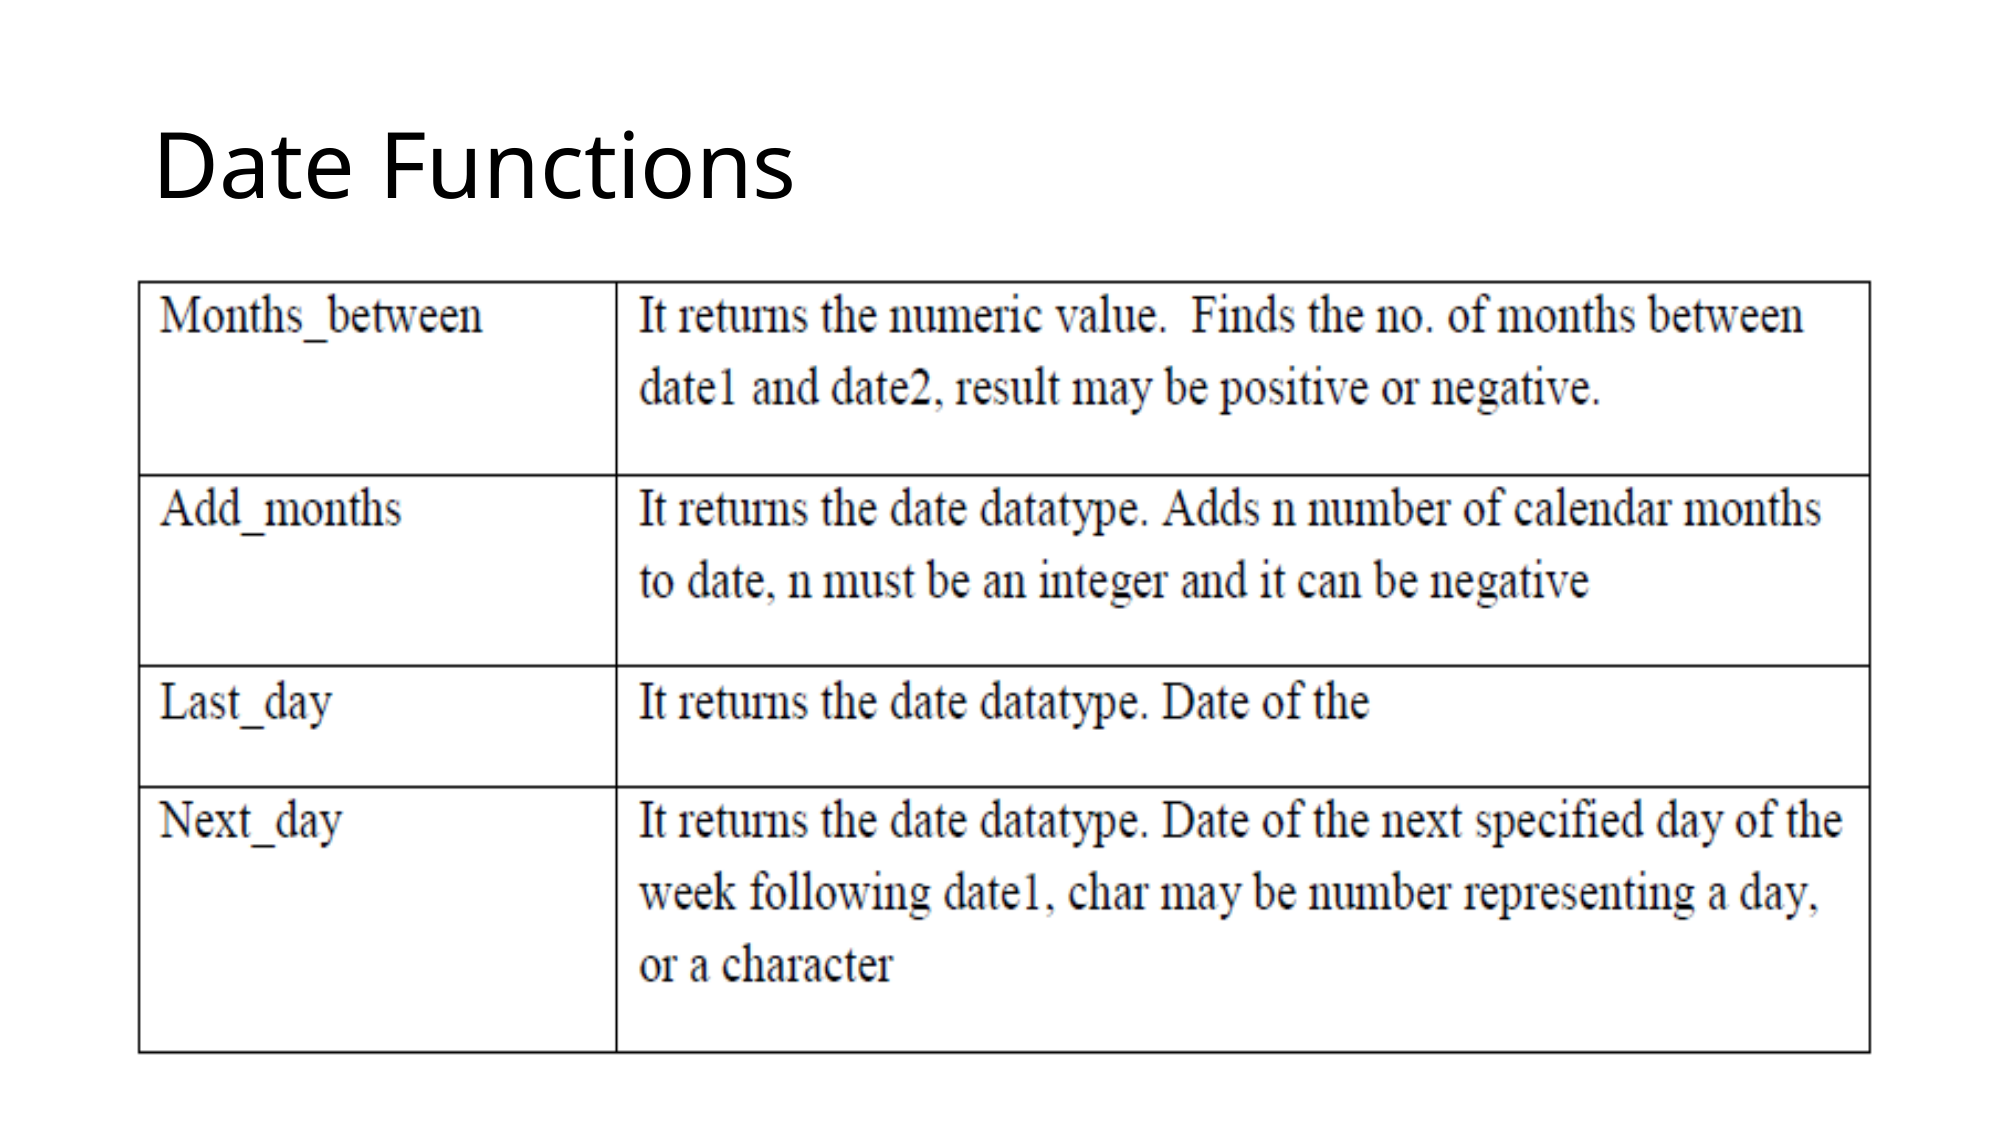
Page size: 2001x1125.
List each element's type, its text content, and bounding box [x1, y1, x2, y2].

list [101, 230, 1918, 1106]
title Date Functions [137, 59, 1863, 230]
